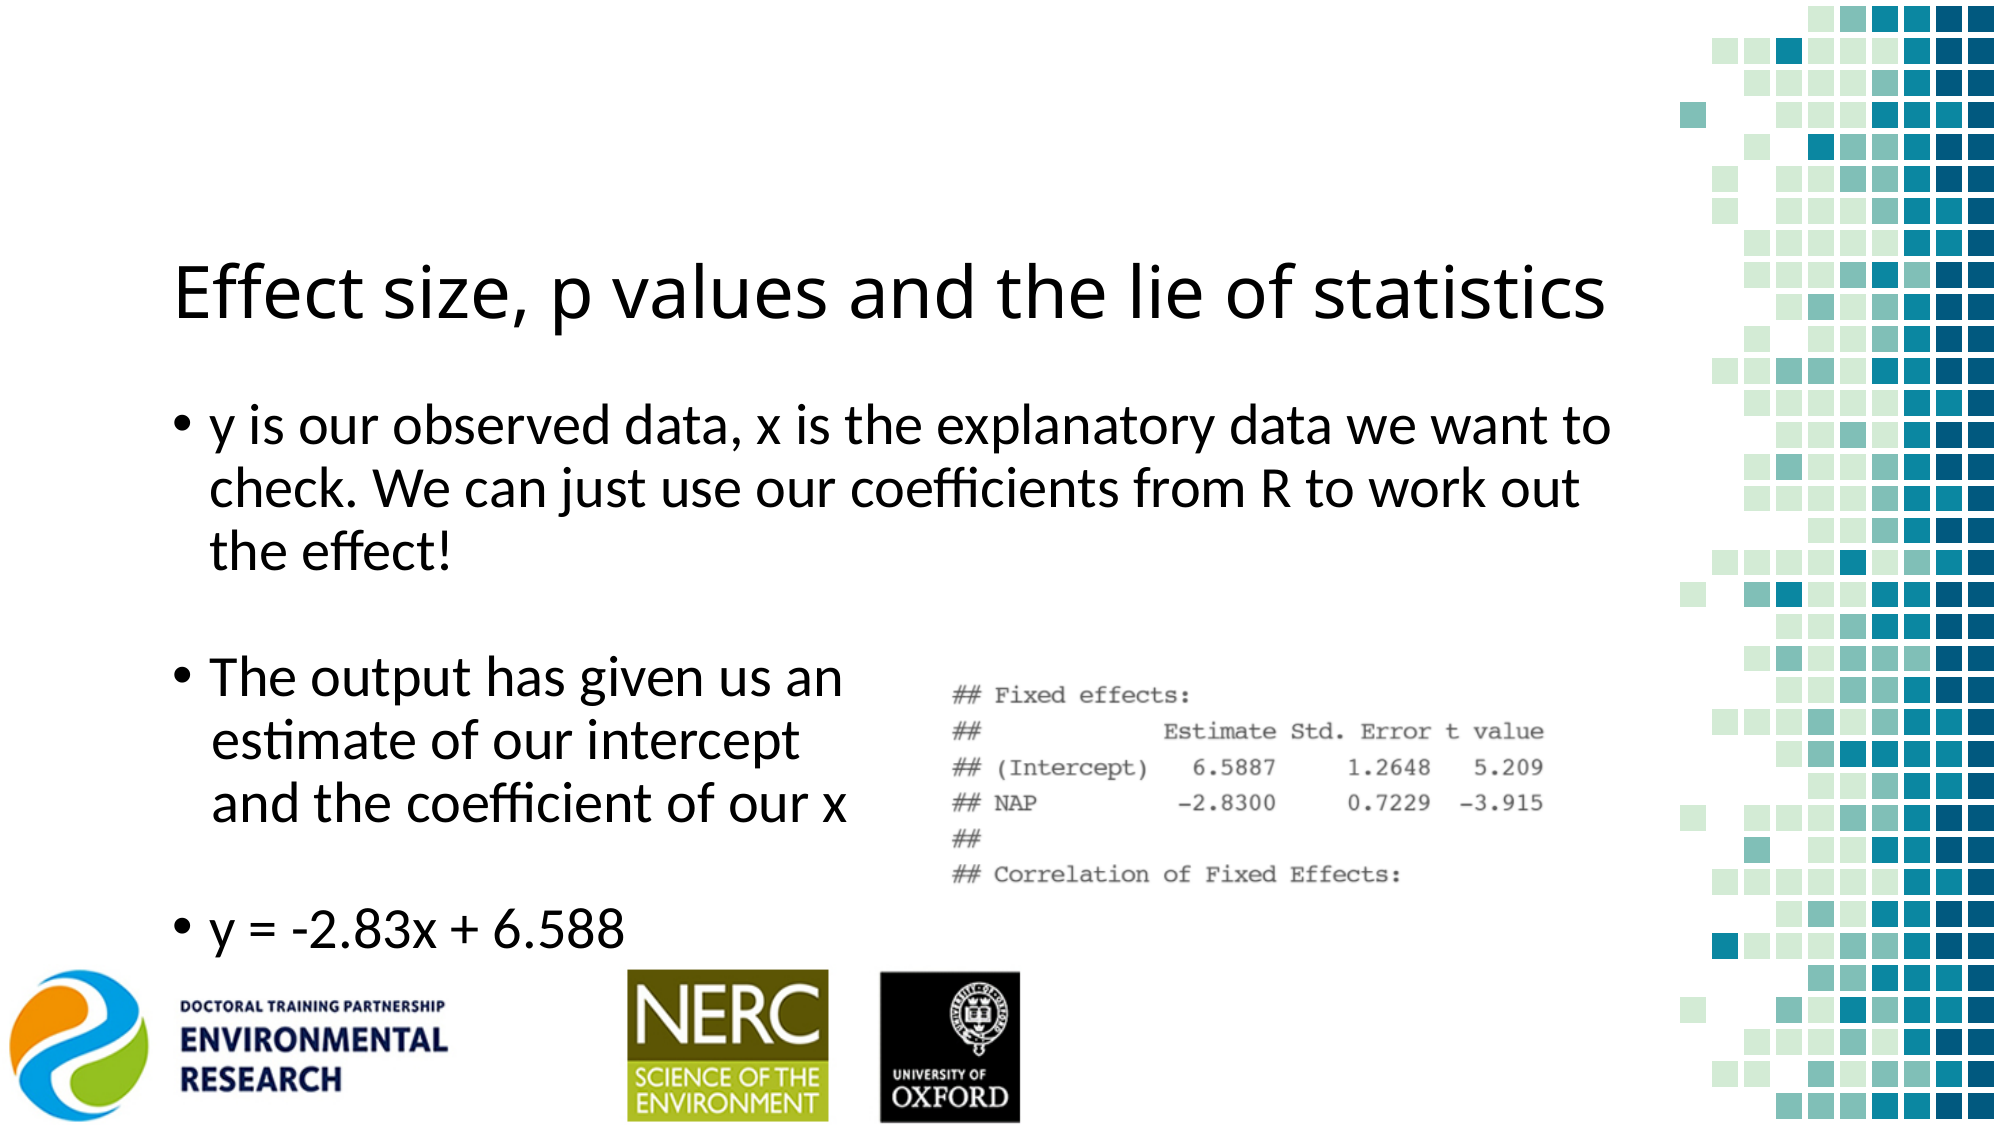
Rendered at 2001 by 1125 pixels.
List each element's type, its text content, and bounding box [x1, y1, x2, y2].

list y is our observed data, x is the explanatory data we want to check. We can just use our coefficients from R to work out the effect! The output has given us an estimate of our intercept and the coefficient of our x y = -2.83x + 6.588 [157, 379, 1636, 964]
title Effect size, p values and the lie of statistics [157, 161, 1636, 350]
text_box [0, 964, 1676, 1125]
picture [930, 642, 1636, 910]
